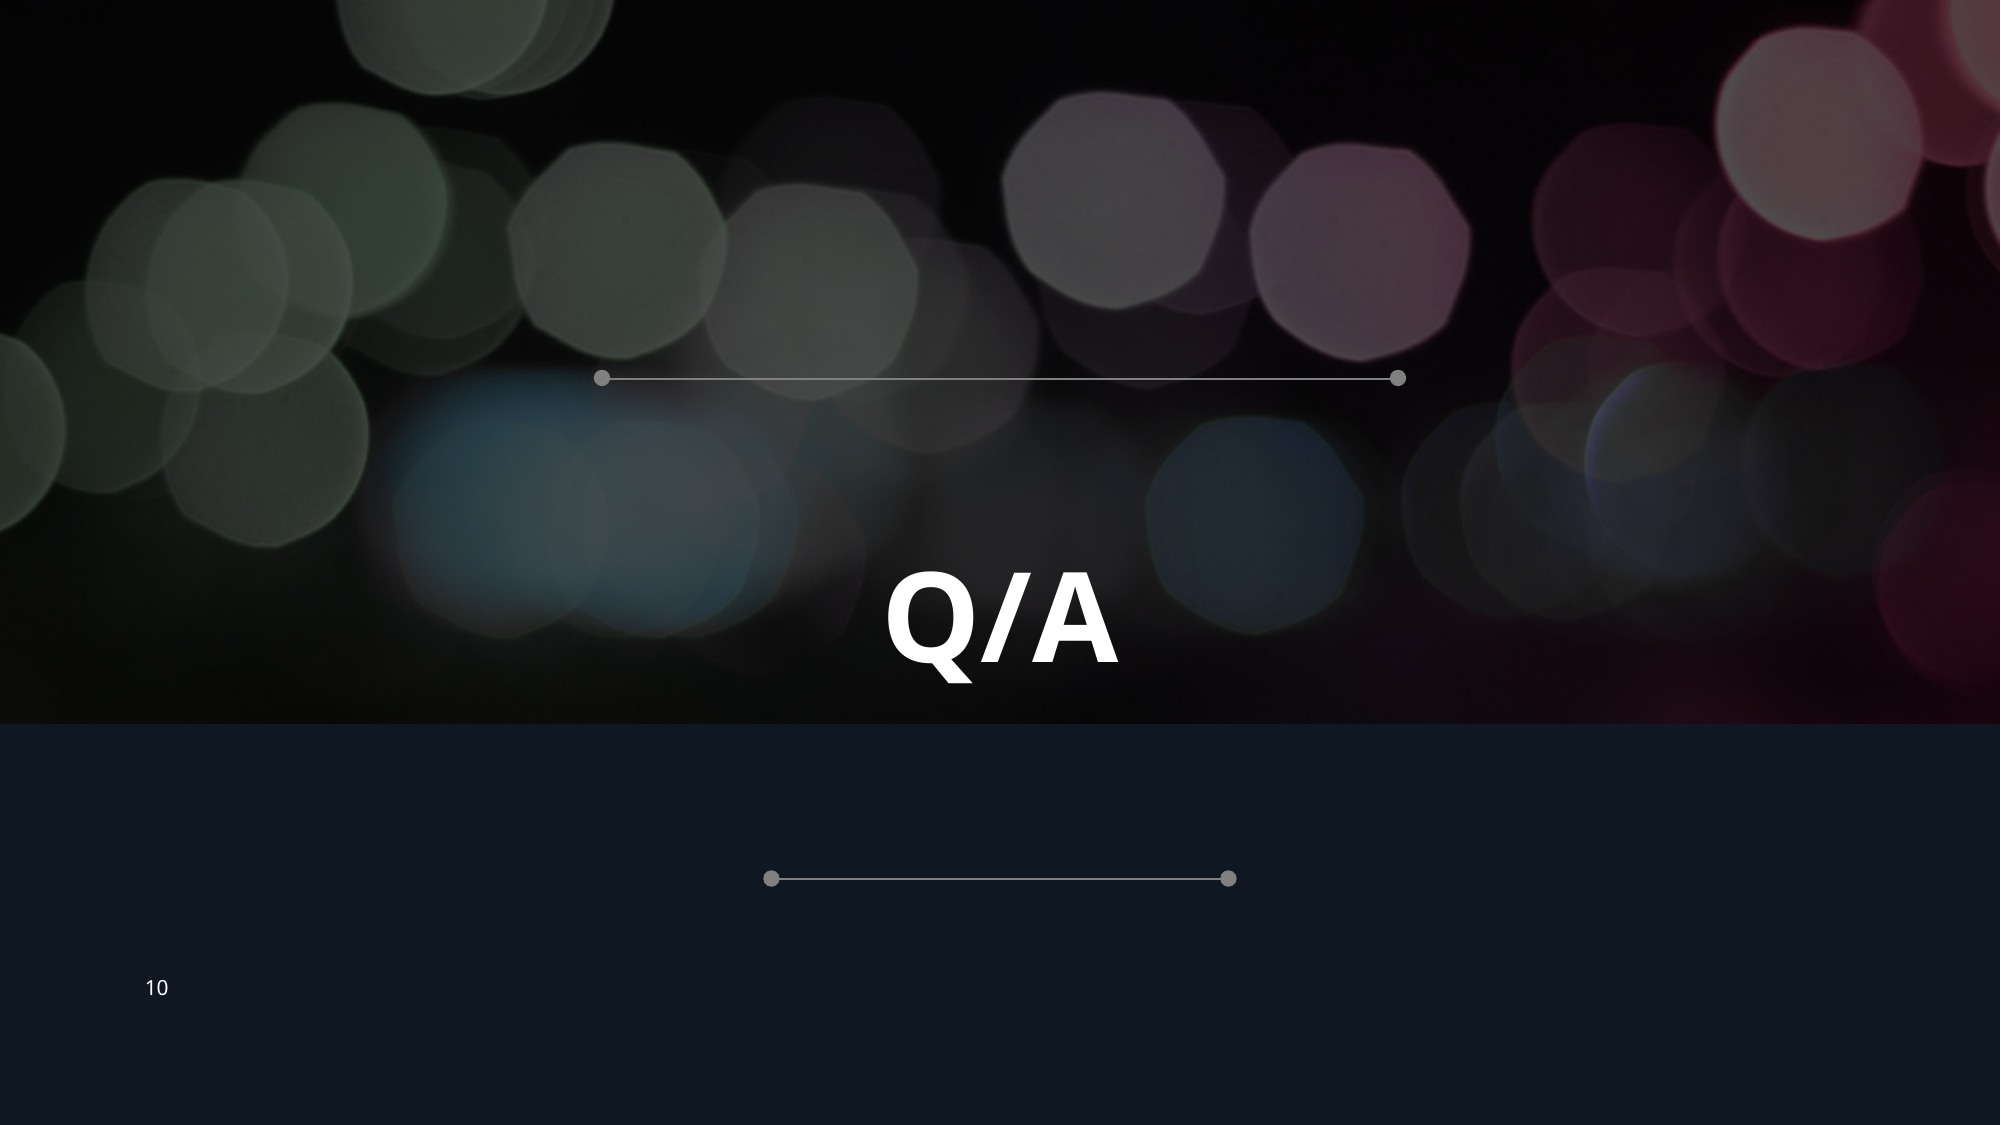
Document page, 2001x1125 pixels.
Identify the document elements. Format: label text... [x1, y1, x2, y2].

picture [0, 0, 2000, 724]
title Q/A [249, 404, 1750, 697]
slide_number 10 [127, 964, 186, 1014]
